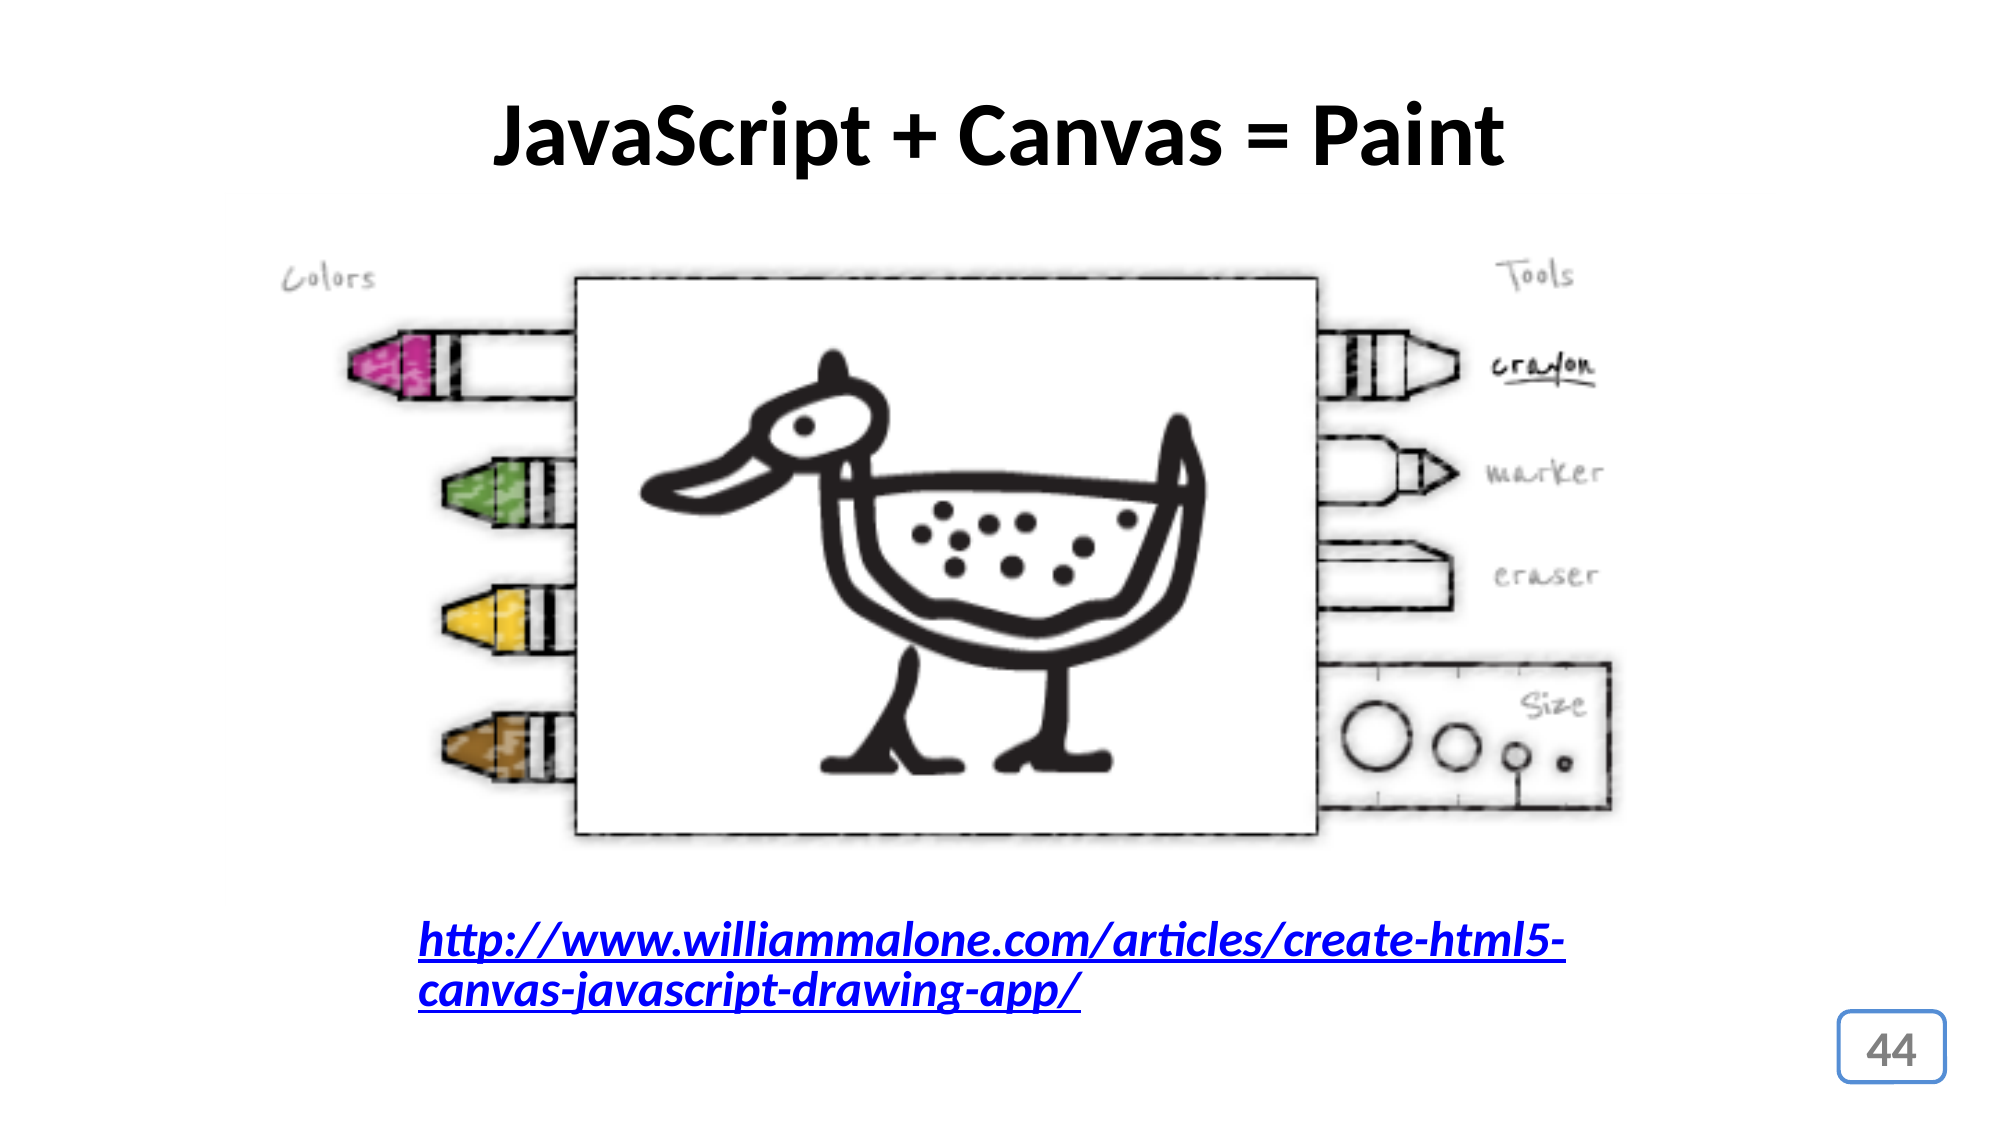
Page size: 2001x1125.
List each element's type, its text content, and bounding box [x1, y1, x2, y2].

text_box JavaScript + Canvas = Paint [0, 66, 2000, 191]
text_box 44 [1836, 1009, 1948, 1085]
picture [224, 192, 1776, 906]
text_box http://www.williammalone.com/articles/create-html5-canvas-javascript-drawing-app/ [403, 917, 1597, 974]
